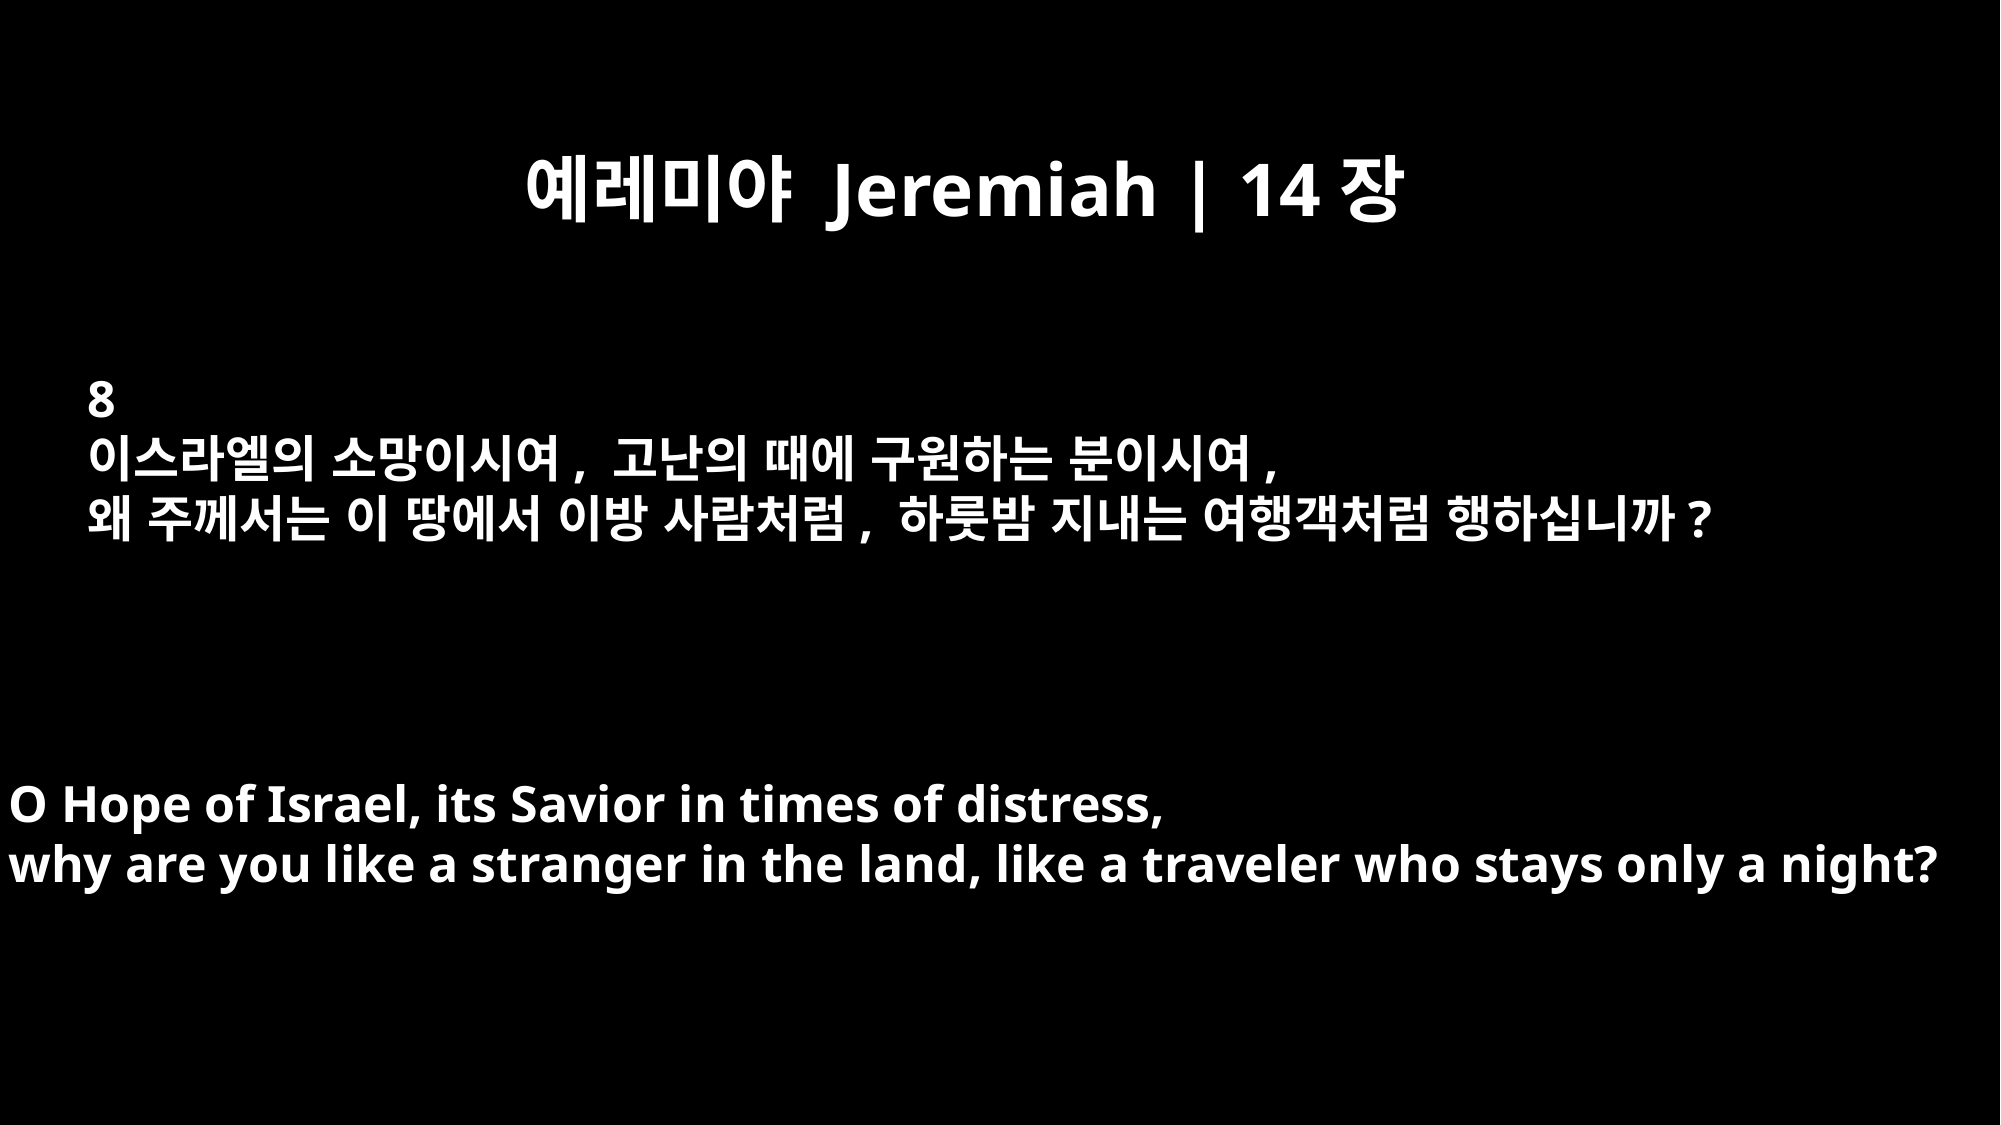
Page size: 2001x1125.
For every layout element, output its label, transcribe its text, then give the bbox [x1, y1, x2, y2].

text_box 8 이스라엘의 소망이시여, 고난의 때에 구원하는 분이시여, 왜 주께서는 이 땅에서 이방 사람처럼, 하룻밤 지내는 여행객처럼 행하십니까? [72, 359, 1728, 555]
text_box O Hope of Israel, its Savior in times of distress, why are you like a stranger in the land, like a traveler who stays only a night? [0, 764, 1955, 900]
text_box 예레미야 Jeremiah | 14장 [510, 136, 1422, 239]
